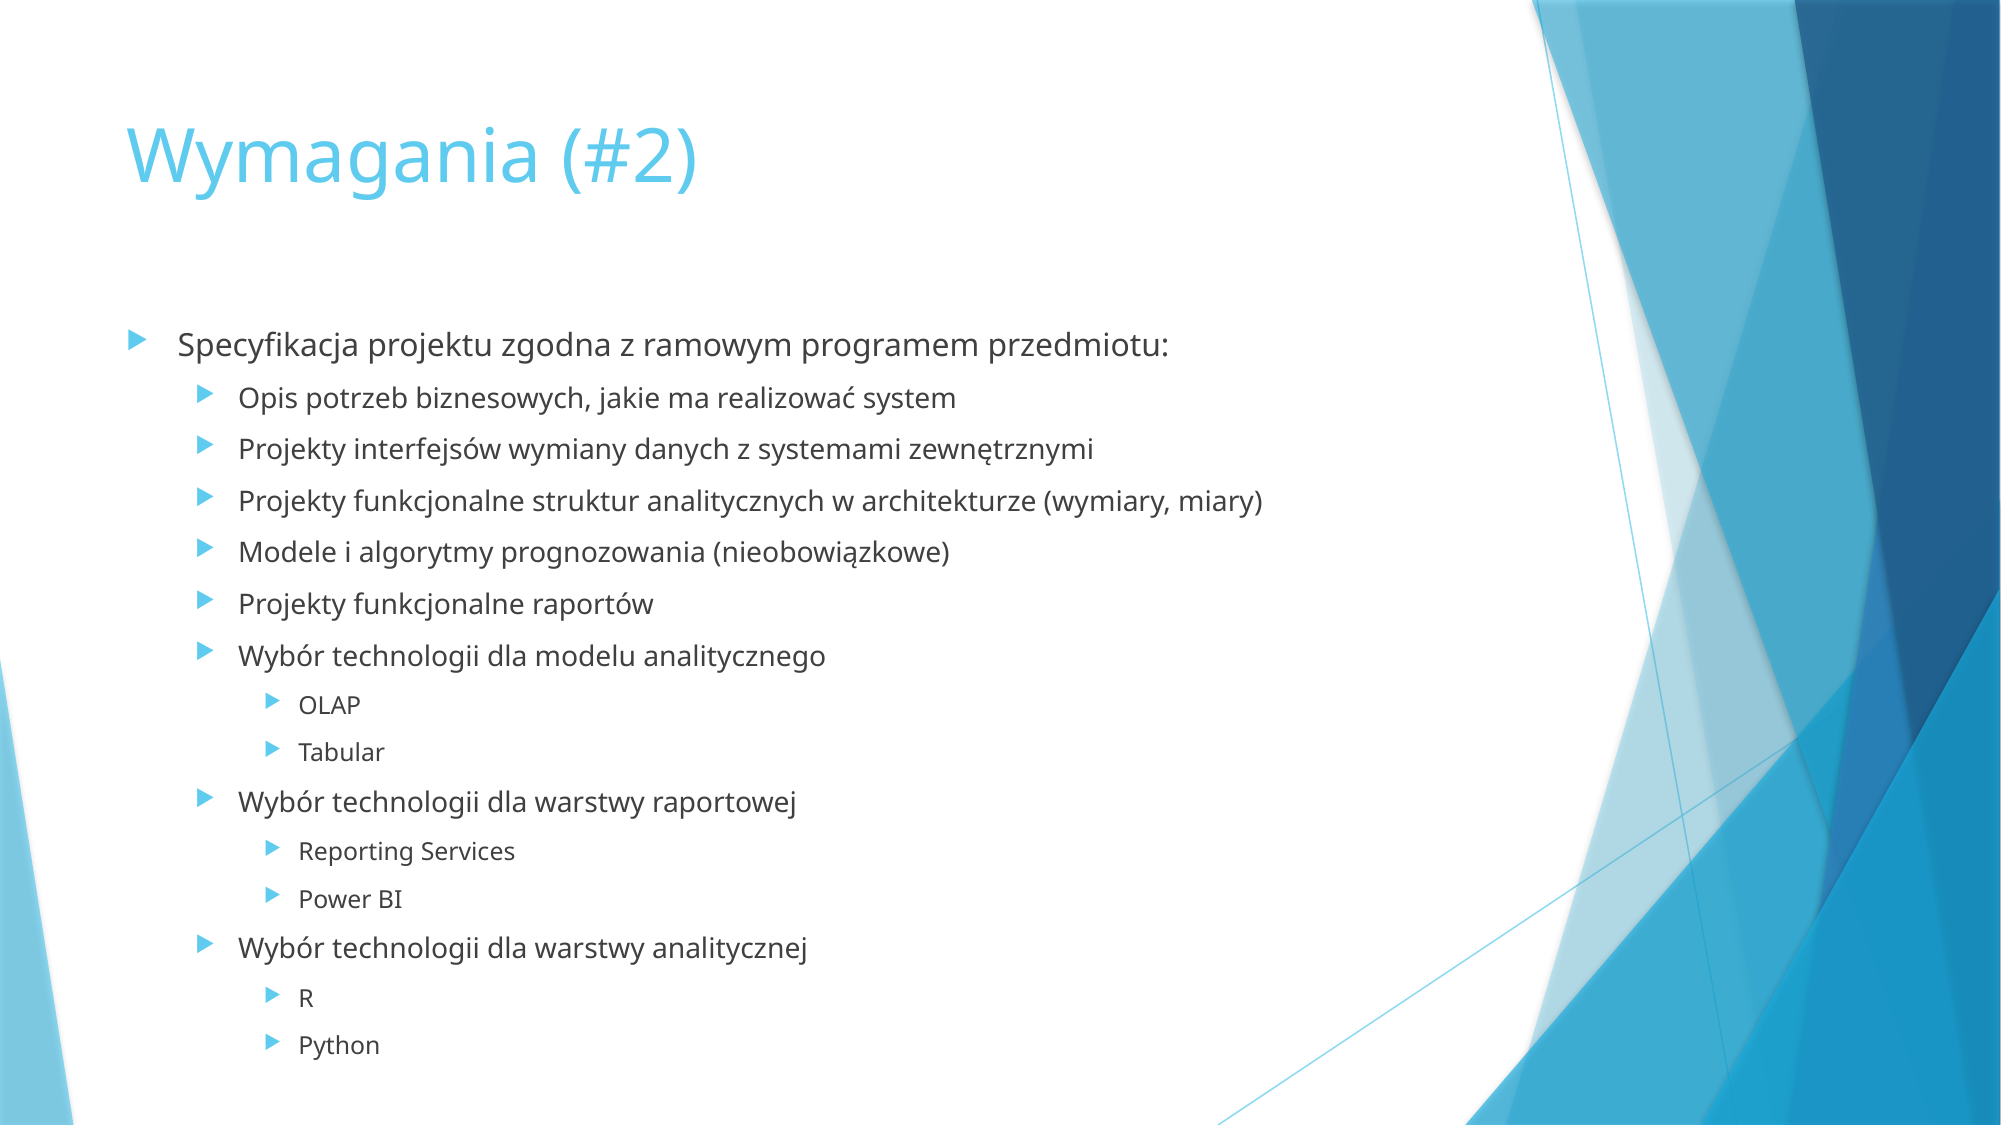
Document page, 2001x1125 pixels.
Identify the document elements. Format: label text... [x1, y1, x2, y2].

list Specyfikacja projektu zgodna z ramowym programem przedmiotu: Opis potrzeb biznesowych, jakie ma realizować system Projekty interfejsów wymiany danych z systemami zewnętrznymi Projekty funkcjonalne struktur analitycznych w architekturze (wymiary, miary) Modele i algorytmy prognozowania (nieobowiązkowe) Projekty funkcjonalne raportów Wybór technologii dla modelu analitycznego OLAP Tabular Wybór technologii dla warstwy raportowej Reporting Services Power BI Wybór technologii dla warstwy analitycznej R Python [111, 316, 1522, 1073]
title Wymagania (#2) [111, 99, 1522, 316]
